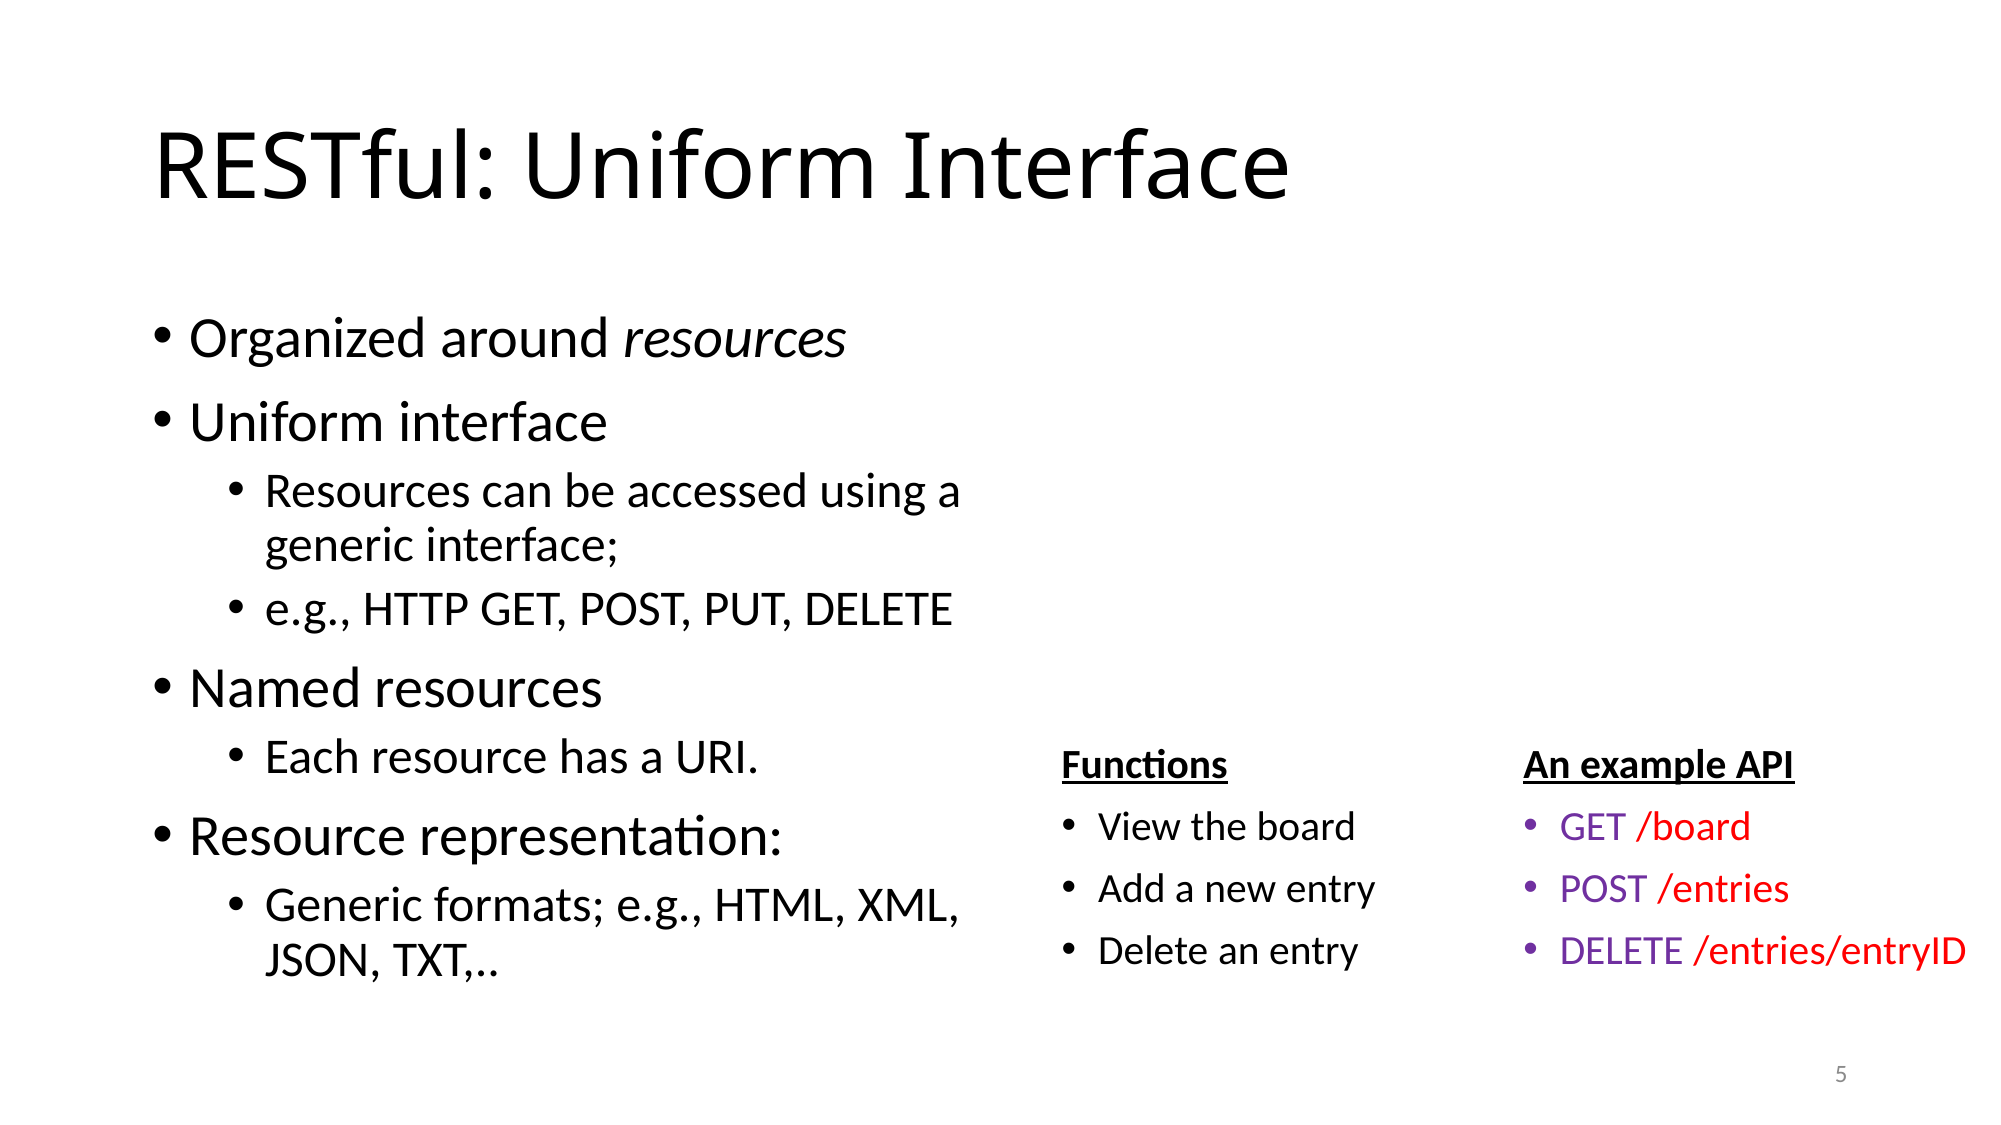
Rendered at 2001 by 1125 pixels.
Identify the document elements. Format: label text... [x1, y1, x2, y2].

list Organized around resources Uniform interface Resources can be accessed using a generic interface; e.g., HTTP GET, POST, PUT, DELETE Named resources Each resource has a URI. Resource representation: Generic formats; e.g., HTML, XML, JSON, TXT,.. [137, 299, 1045, 1014]
text_box Functions View the board Add a new entry Delete an entry An example API GET /board POST /entries DELETE /entries/entryID [1046, 734, 2000, 983]
title RESTful: Uniform Interface [137, 59, 1863, 278]
slide_number 5 [1412, 1042, 1863, 1103]
